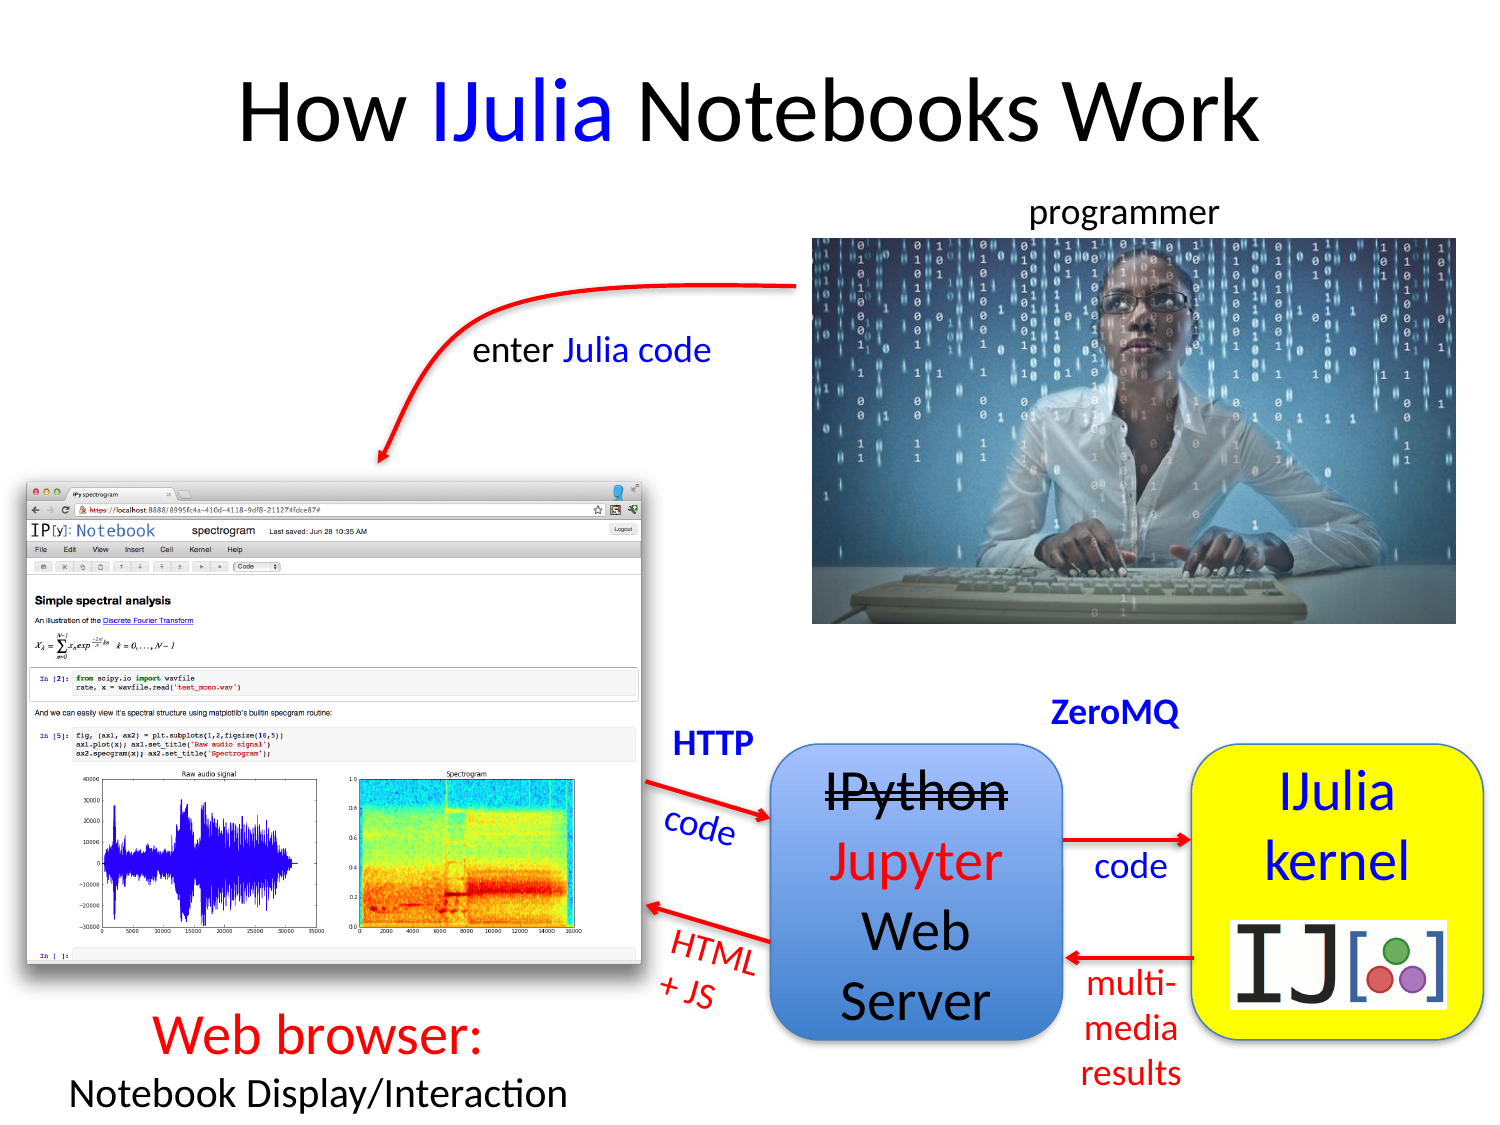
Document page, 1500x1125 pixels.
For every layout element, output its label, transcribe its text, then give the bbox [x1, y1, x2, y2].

title How IJulia Notebooks Work [75, 37, 1425, 172]
text_box IPython Jupyter Web Server [769, 743, 1064, 1041]
picture [812, 237, 1456, 624]
text_box code [1079, 847, 1184, 894]
text_box [477, 283, 797, 317]
text_box code [1079, 834, 1184, 838]
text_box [645, 780, 771, 819]
text_box HTTP [676, 710, 770, 770]
picture [0, 463, 672, 1006]
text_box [645, 904, 771, 943]
text_box IJulia kernel [1190, 743, 1485, 1041]
text_box Web browser: Notebook Display/Interaction [53, 1014, 584, 1124]
text_box HTML + JS [666, 935, 782, 1039]
text_box multi- media results [1065, 950, 1198, 1101]
text_box enter Julia code [457, 317, 727, 378]
text_box [377, 331, 580, 461]
picture [1230, 920, 1447, 1010]
text_box programmer [1013, 179, 1236, 236]
text_box code [676, 827, 755, 867]
text_box ZeroMQ [1036, 679, 1194, 740]
